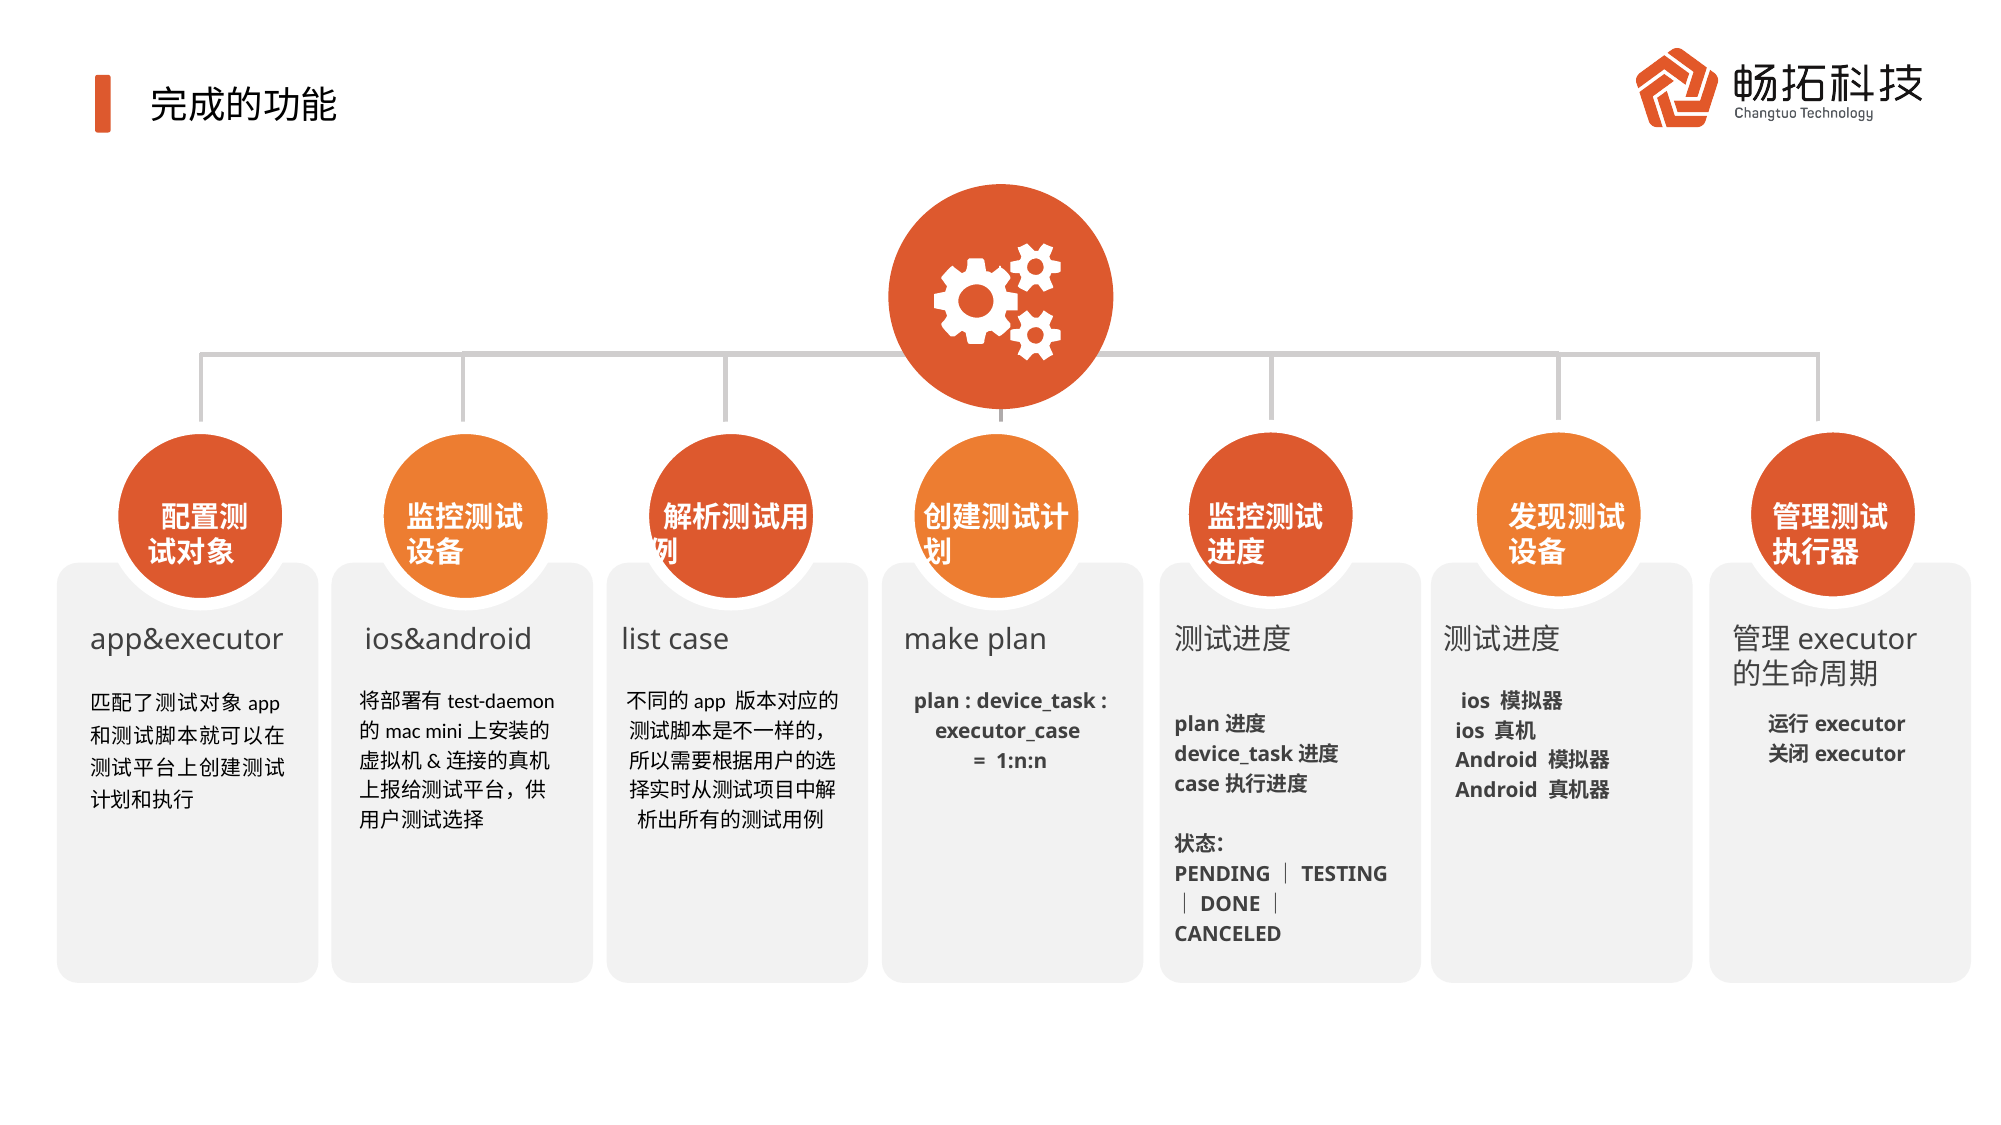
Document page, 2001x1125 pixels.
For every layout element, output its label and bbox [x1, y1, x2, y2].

text_box [56, 184, 1971, 983]
picture [1608, 21, 1950, 154]
text_box [94, 73, 610, 134]
